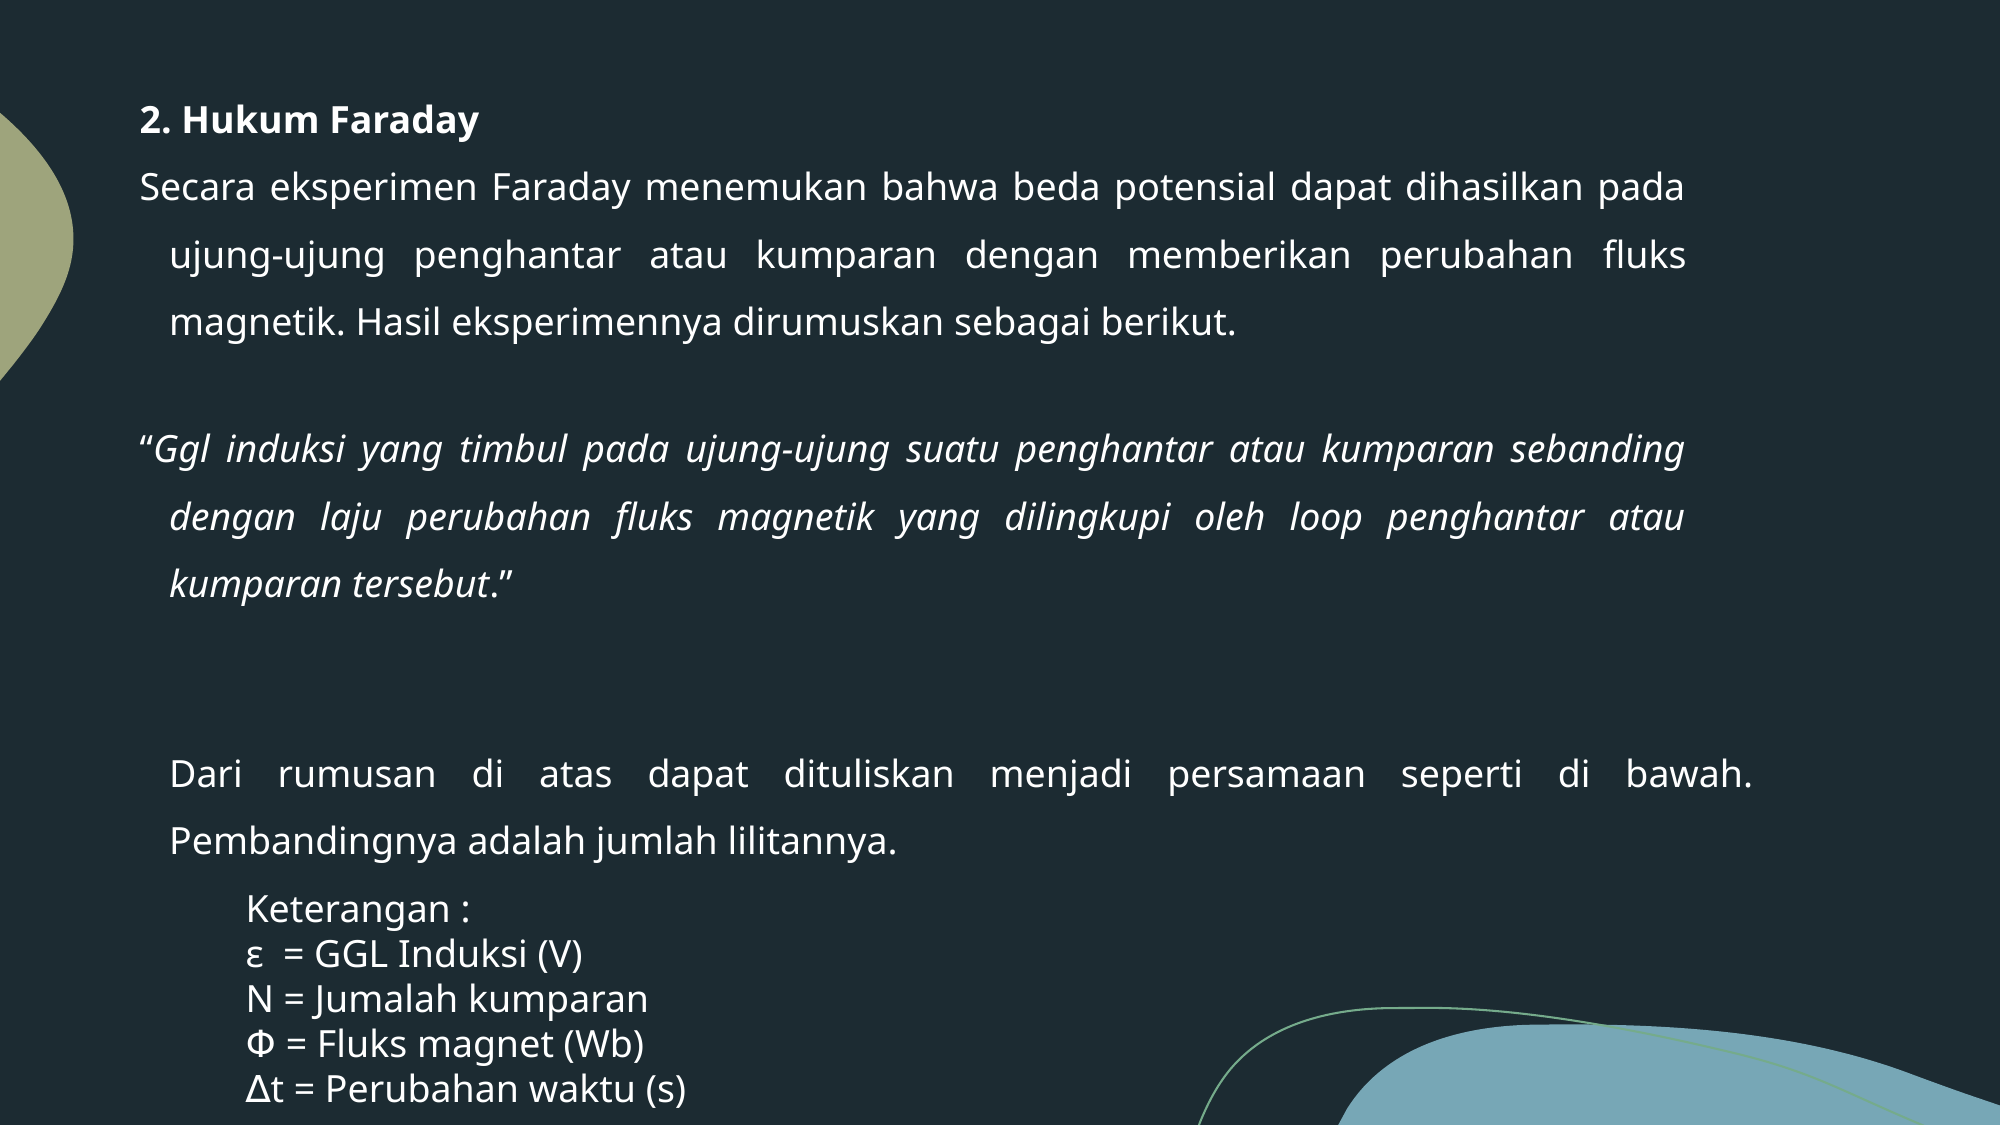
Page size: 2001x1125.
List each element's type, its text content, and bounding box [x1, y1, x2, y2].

text_box 2. Hukum Faraday Secara eksperimen Faraday menemukan bahwa beda potensial dapat dihasilkan pada ujung-ujung penghantar atau kumparan dengan memberikan perubahan ﬂuks magnetik. Hasil eksperimennya dirumuskan sebagai berikut. “Ggl induksi yang timbul pada ujung-ujung suatu penghantar atau kumparan sebanding dengan laju perubahan ﬂuks magnetik yang dilingkupi oleh loop penghantar atau kumparan tersebut.” [80, 65, 1702, 613]
text_box Keterangan : ε = GGL Induksi (V) N = Jumalah kumparan Փ = Fluks magnet (Wb) ∆t = Perubahan waktu (s) [230, 877, 911, 1125]
